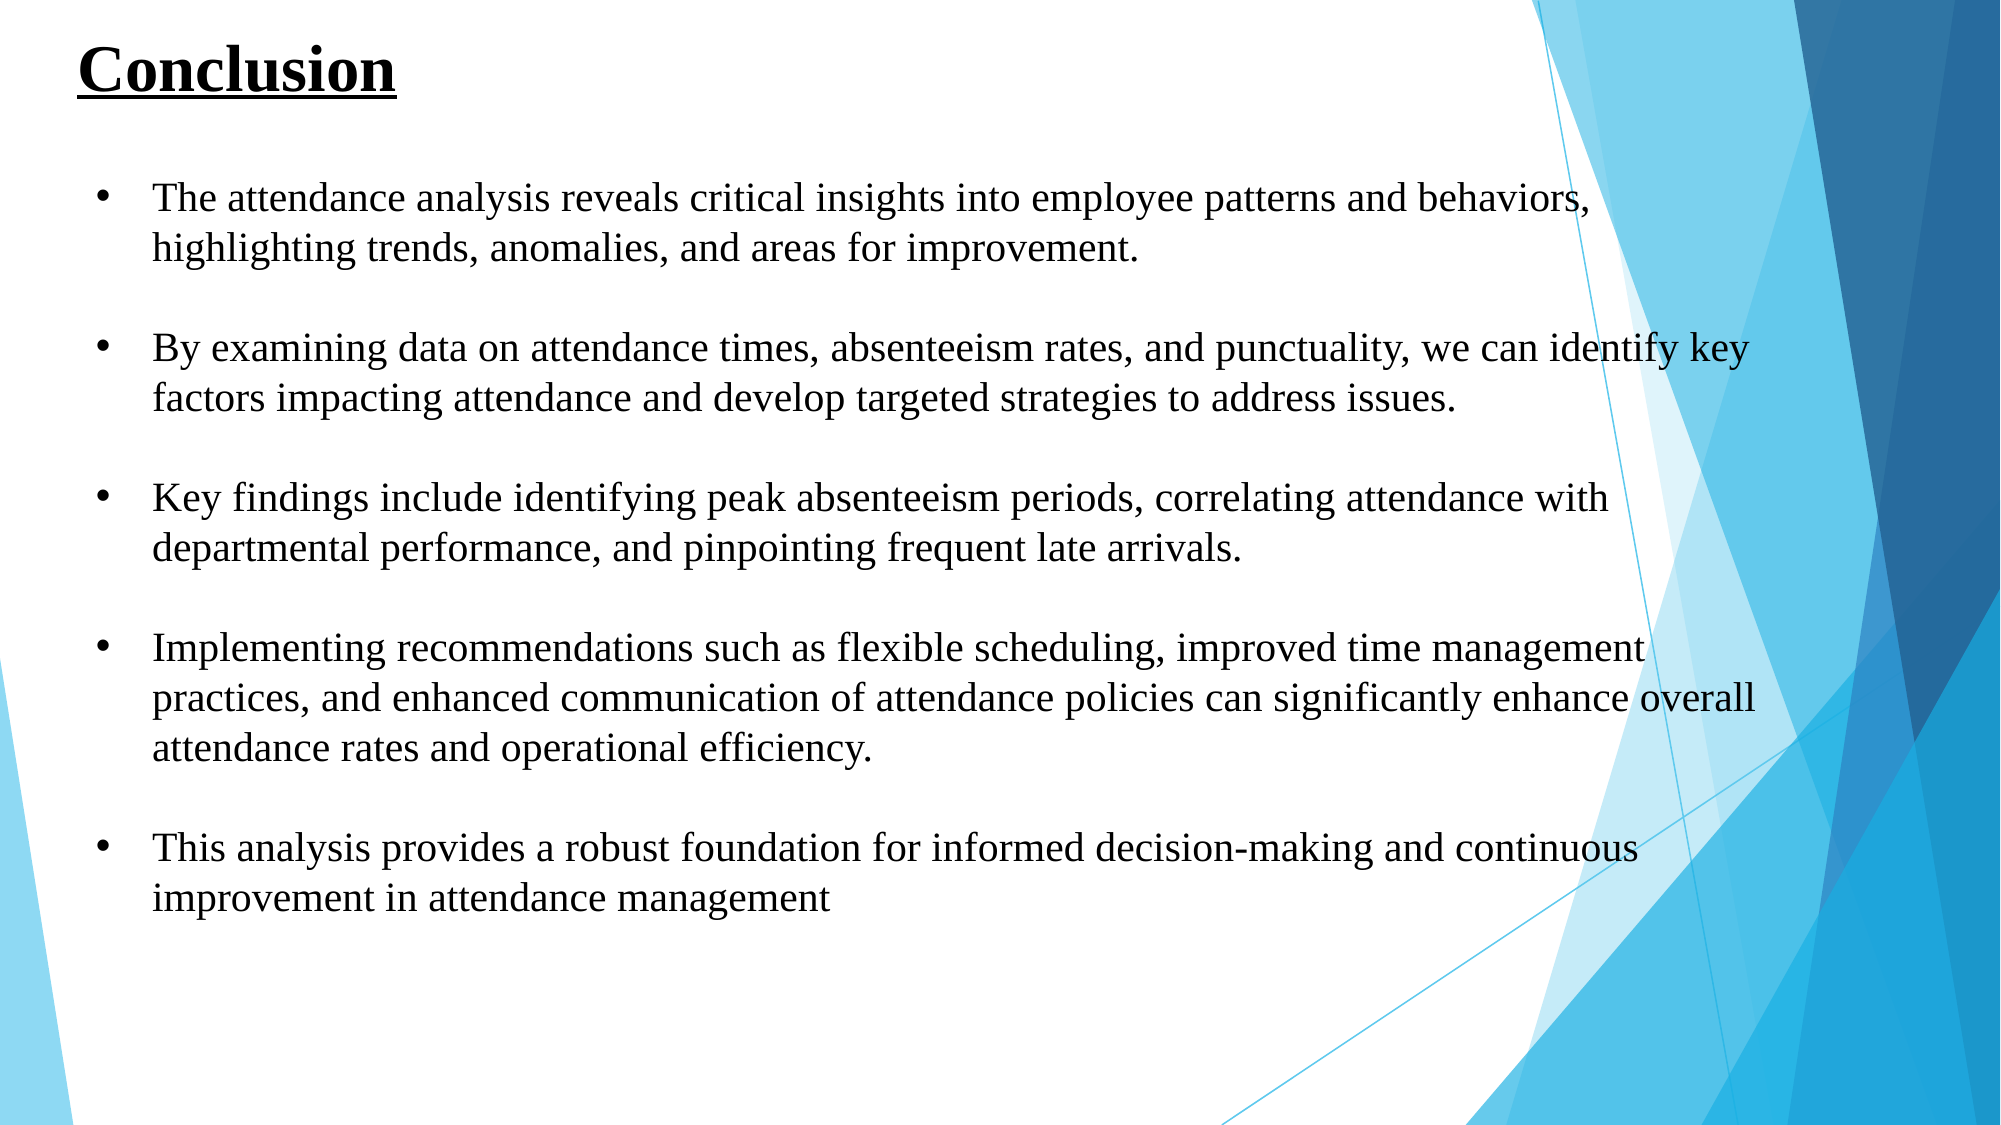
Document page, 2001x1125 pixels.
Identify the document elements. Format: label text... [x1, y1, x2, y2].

title Conclusion [75, 24, 1828, 106]
text_box The attendance analysis reveals critical insights into employee patterns and behaviors, highlighting trends, anomalies, and areas for improvement. By examining data on attendance times, absenteeism rates, and punctuality, we can identify key factors impacting attendance and develop targeted strategies to address issues. Key findings include identifying peak absenteeism periods, correlating attendance with departmental performance, and pinpointing frequent late arrivals. Implementing recommendations such as flexible scheduling, improved time management practices, and enhanced communication of attendance policies can significantly enhance overall attendance rates and operational efficiency. This analysis provides a robust foundation for informed decision-making and continuous improvement in attendance management [81, 162, 1788, 928]
